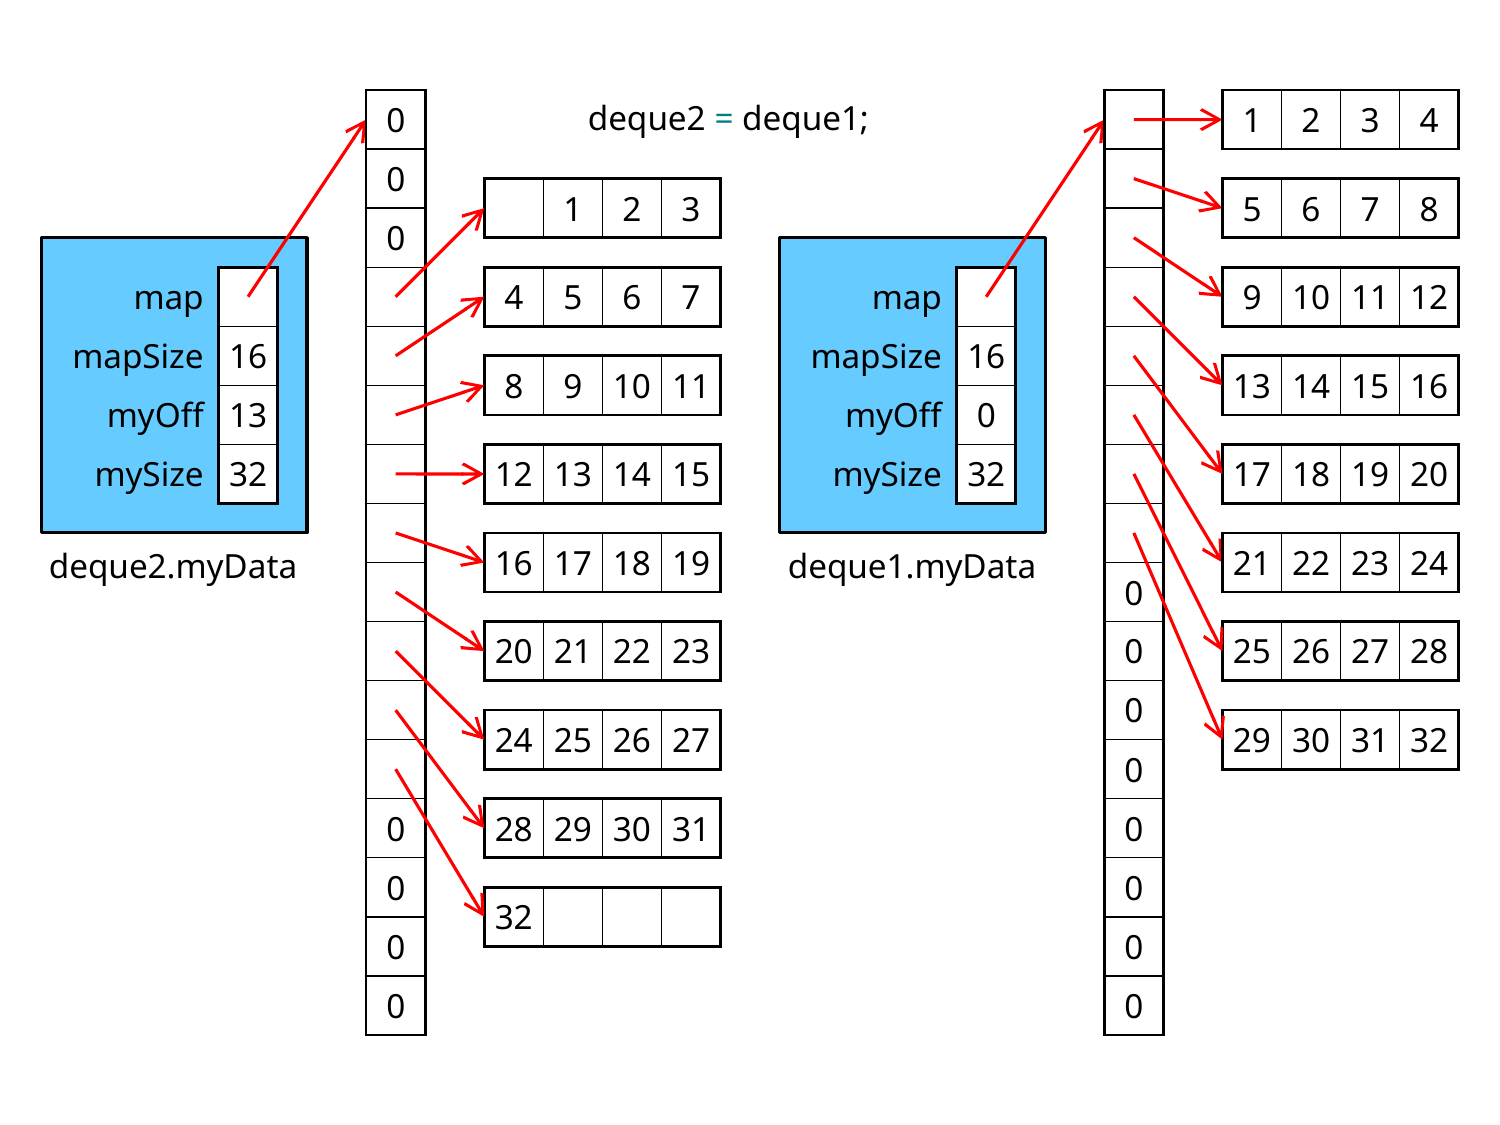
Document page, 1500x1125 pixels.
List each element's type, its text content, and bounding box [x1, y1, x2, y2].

table_header 4 [1400, 91, 1457, 148]
table_cell [1106, 386, 1162, 444]
table_cell [367, 268, 424, 326]
table_header [662, 889, 719, 945]
table_header 19 [1341, 446, 1399, 502]
table_cell 0 [1106, 563, 1162, 621]
table_header 8 [1400, 180, 1457, 236]
text_box [395, 296, 485, 356]
table_cell [367, 327, 424, 385]
text_box [1133, 178, 1221, 212]
table_cell [1106, 327, 1162, 385]
table_header 21 [544, 623, 602, 679]
table_header 28 [1400, 623, 1457, 679]
text_box [395, 710, 485, 829]
table_header 26 [1282, 623, 1340, 679]
table_header [220, 269, 276, 326]
table_header 18 [1282, 446, 1340, 502]
table_cell [367, 504, 424, 562]
table_header 30 [603, 800, 661, 856]
table_cell mapSize [41, 326, 217, 385]
text_box [395, 532, 485, 567]
text_box [1133, 473, 1223, 652]
table_cell mySize [41, 444, 217, 503]
table_header 5 [544, 269, 602, 325]
text_box deque2.myData [40, 532, 307, 592]
table_cell [367, 740, 424, 798]
table_cell 0 [367, 150, 424, 207]
text_box [1133, 532, 1225, 740]
table_header 22 [603, 623, 661, 679]
table_cell [367, 622, 424, 680]
table_cell 0 [1106, 740, 1162, 798]
table_cell 32 [220, 445, 276, 502]
table_header 18 [603, 534, 661, 591]
table_cell mySize [780, 444, 955, 503]
table_header 20 [1400, 446, 1457, 502]
table_cell 0 [1106, 622, 1162, 680]
table_header 27 [662, 711, 719, 768]
table_header 24 [486, 711, 543, 768]
table_header 12 [486, 446, 543, 502]
table_cell mapSize [780, 326, 955, 385]
table_header 4 [486, 269, 543, 325]
text_box [779, 237, 1046, 532]
table_header 23 [662, 623, 719, 679]
table_header 2 [603, 180, 661, 236]
list deque2 = deque1; [572, 90, 928, 150]
table_cell 0 [367, 977, 424, 1034]
table_header 24 [1400, 534, 1457, 591]
table_cell 0 [367, 799, 424, 857]
table_header 12 [1400, 269, 1457, 325]
table_header 11 [662, 357, 719, 414]
text_box [395, 591, 485, 652]
table_header 8 [486, 357, 543, 414]
table_cell myOff [41, 385, 217, 444]
table_header [958, 269, 1014, 326]
table_header 5 [1224, 180, 1281, 236]
table_cell [367, 563, 424, 621]
table_cell 16 [958, 327, 1014, 385]
table_header 14 [1282, 357, 1340, 414]
text_box deque1.myData [779, 532, 1046, 592]
table_cell 0 [958, 386, 1014, 444]
text_box [1133, 108, 1221, 131]
table_header 6 [603, 269, 661, 325]
table_header map [41, 267, 217, 326]
table_cell [1106, 150, 1162, 207]
table_header 31 [1341, 711, 1399, 768]
table_header 10 [603, 357, 661, 414]
text_box [247, 120, 365, 297]
text_box [395, 208, 485, 297]
table_header 1 [1224, 91, 1281, 148]
table_cell 16 [220, 327, 276, 385]
table_header 23 [1341, 534, 1399, 591]
table_header 9 [544, 357, 602, 414]
table_header 29 [544, 800, 602, 856]
text_box [1133, 296, 1223, 386]
table_cell [367, 681, 424, 739]
table_header 6 [1282, 180, 1340, 236]
table_header 19 [662, 534, 719, 591]
table_cell 0 [1106, 977, 1162, 1034]
table_header 22 [1282, 534, 1340, 591]
table_cell myOff [780, 385, 955, 444]
table_cell [1106, 268, 1162, 326]
table_header 28 [486, 800, 543, 856]
table_header 16 [486, 534, 543, 591]
table_cell 0 [1106, 799, 1162, 857]
table_header 7 [1341, 180, 1399, 236]
table_cell [1106, 504, 1162, 562]
table_cell 0 [367, 209, 424, 267]
table_cell 0 [367, 858, 424, 916]
table_header 3 [1341, 91, 1399, 148]
table_header 9 [1224, 269, 1281, 325]
table_cell 32 [958, 445, 1014, 502]
table_header 25 [544, 711, 602, 768]
table_header 2 [1282, 91, 1340, 148]
text_box [395, 462, 485, 486]
table_header 13 [1224, 357, 1281, 414]
text_box [395, 769, 485, 917]
table_cell 0 [1106, 858, 1162, 916]
table_header 32 [1400, 711, 1457, 768]
table_header [544, 889, 602, 945]
table_cell [367, 445, 424, 503]
table_header [603, 889, 661, 945]
text_box [395, 651, 485, 740]
table_header 29 [1224, 711, 1281, 768]
table_header 27 [1341, 623, 1399, 679]
table_header 10 [1282, 269, 1340, 325]
table_cell [1106, 209, 1162, 267]
table_header 17 [1224, 446, 1281, 502]
table_header map [780, 267, 955, 326]
table_header 11 [1341, 269, 1399, 325]
table_cell 13 [220, 386, 276, 444]
table_cell 0 [1106, 681, 1162, 739]
table_header 25 [1224, 623, 1281, 679]
table_header 30 [1282, 711, 1340, 768]
table_cell 0 [1106, 918, 1162, 975]
table_header [1106, 91, 1162, 148]
table_cell 0 [367, 918, 424, 975]
table_header 3 [662, 180, 719, 236]
table_header 0 [367, 91, 424, 148]
table_header 26 [603, 711, 661, 768]
text_box [395, 381, 485, 415]
table_header 31 [662, 800, 719, 856]
table_header [486, 180, 543, 236]
table_header 16 [1400, 357, 1457, 414]
table_cell [1106, 445, 1162, 503]
table_header 13 [544, 446, 602, 502]
table_header 15 [1341, 357, 1399, 414]
table_cell [367, 386, 424, 444]
table_header 32 [486, 889, 543, 945]
table_header 14 [603, 446, 661, 502]
table_header 21 [1224, 534, 1281, 591]
text_box [41, 237, 308, 533]
text_box [1133, 355, 1223, 474]
text_box [1133, 237, 1221, 297]
table_header 15 [662, 446, 719, 502]
table_header 20 [486, 623, 543, 679]
table_header 7 [662, 269, 719, 325]
table_header 1 [544, 180, 602, 236]
table_header 17 [544, 534, 602, 591]
